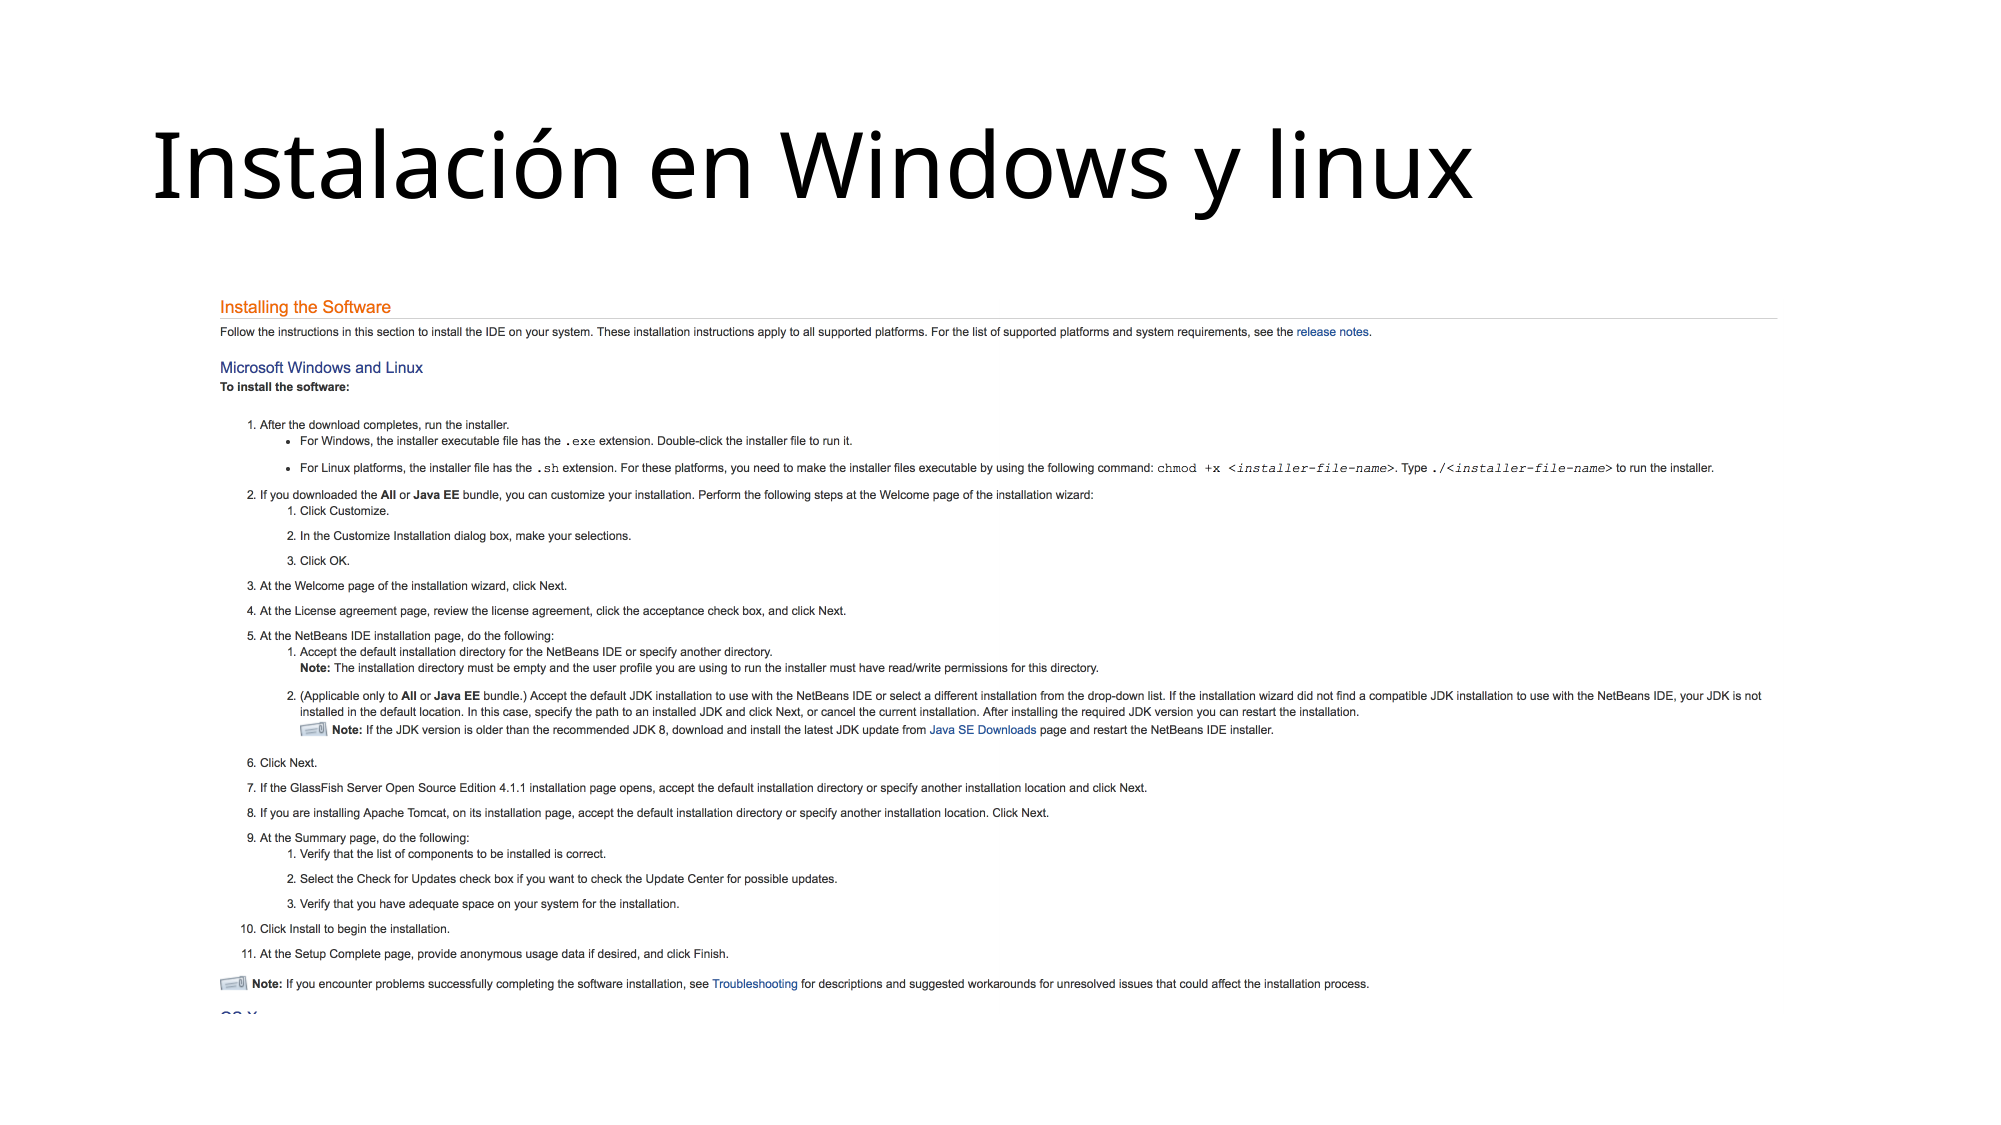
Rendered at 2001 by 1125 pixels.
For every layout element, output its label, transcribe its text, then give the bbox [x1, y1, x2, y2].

title Instalación en Windows y linux [137, 59, 1863, 278]
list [216, 299, 1784, 1014]
